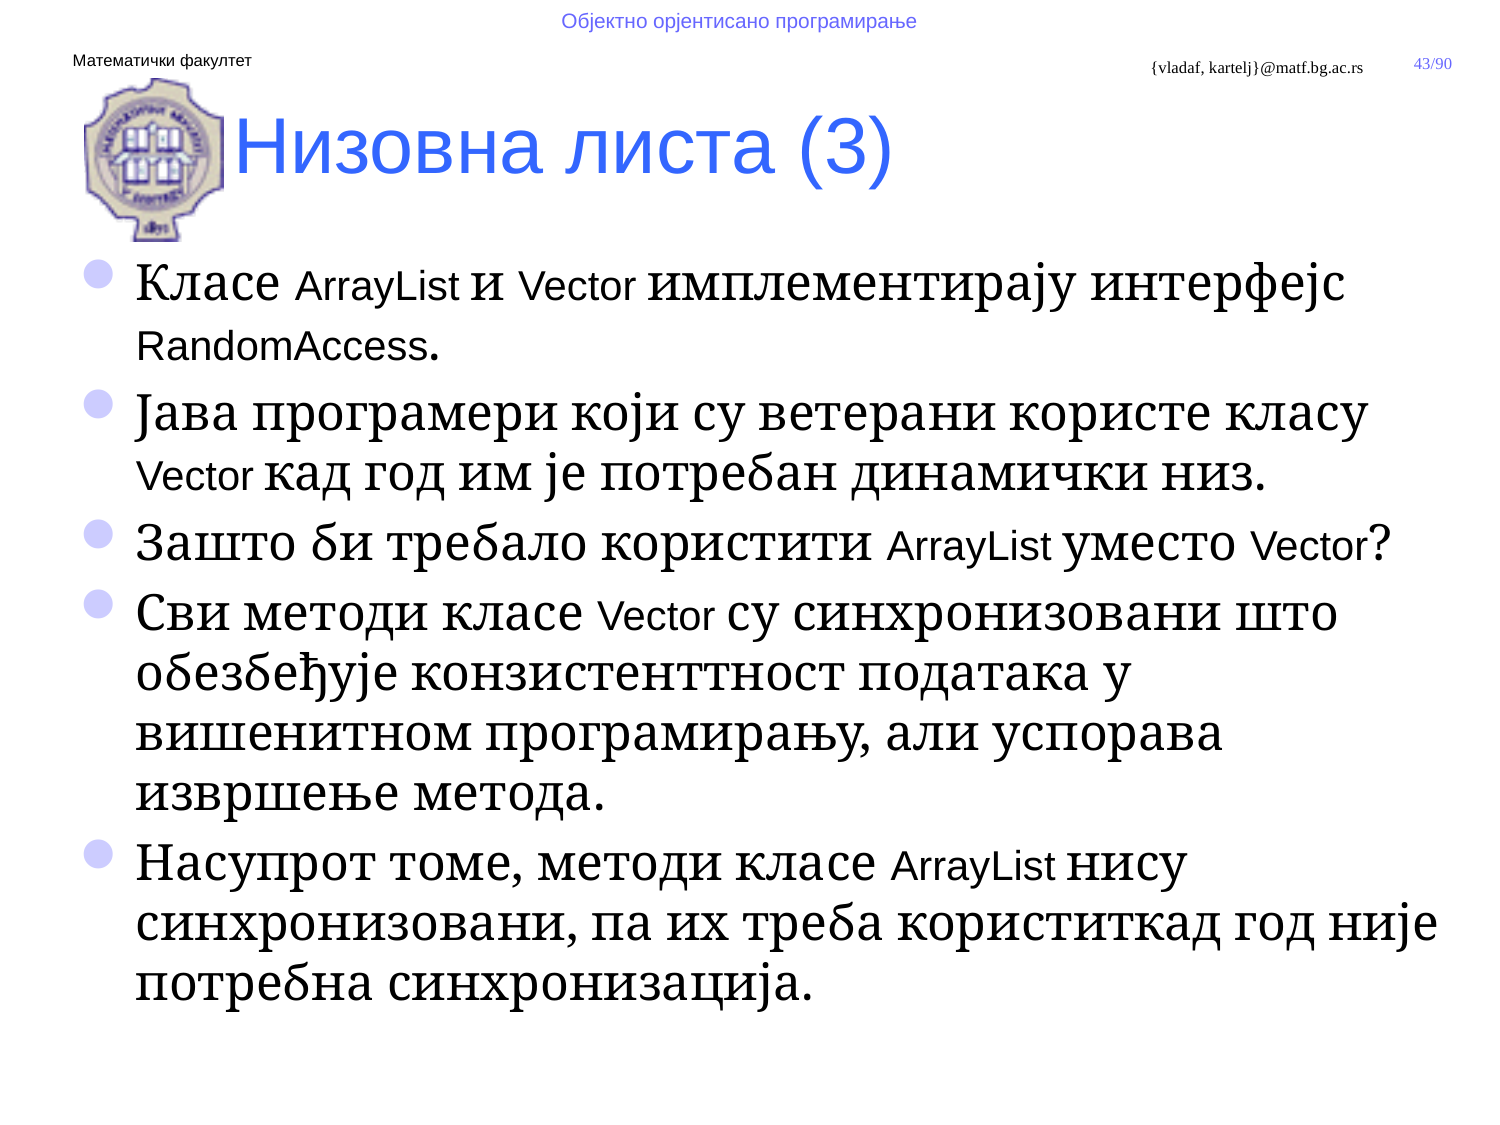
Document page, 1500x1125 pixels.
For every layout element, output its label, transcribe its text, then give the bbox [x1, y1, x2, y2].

picture [84, 78, 224, 242]
text_box Класе ArrayList и Vector имплементирају интерфејс RandomAccess. Јава програмери који су ветерани користе класу Vector кад год им је потребан динамички низ. Зашто би требало користити ArrayList уместо Vector? Сви методи класе Vector су синхронизовани што обезбеђује конзистенттност података у вишенитном програмирању, али успорава извршење метода. Насупрот томе, методи класе ArrayList нису синхронизовани, па их треба користиткад год није потребна синхронизација. [64, 243, 1483, 979]
text_box Низовна листа (3) [218, 66, 1500, 217]
